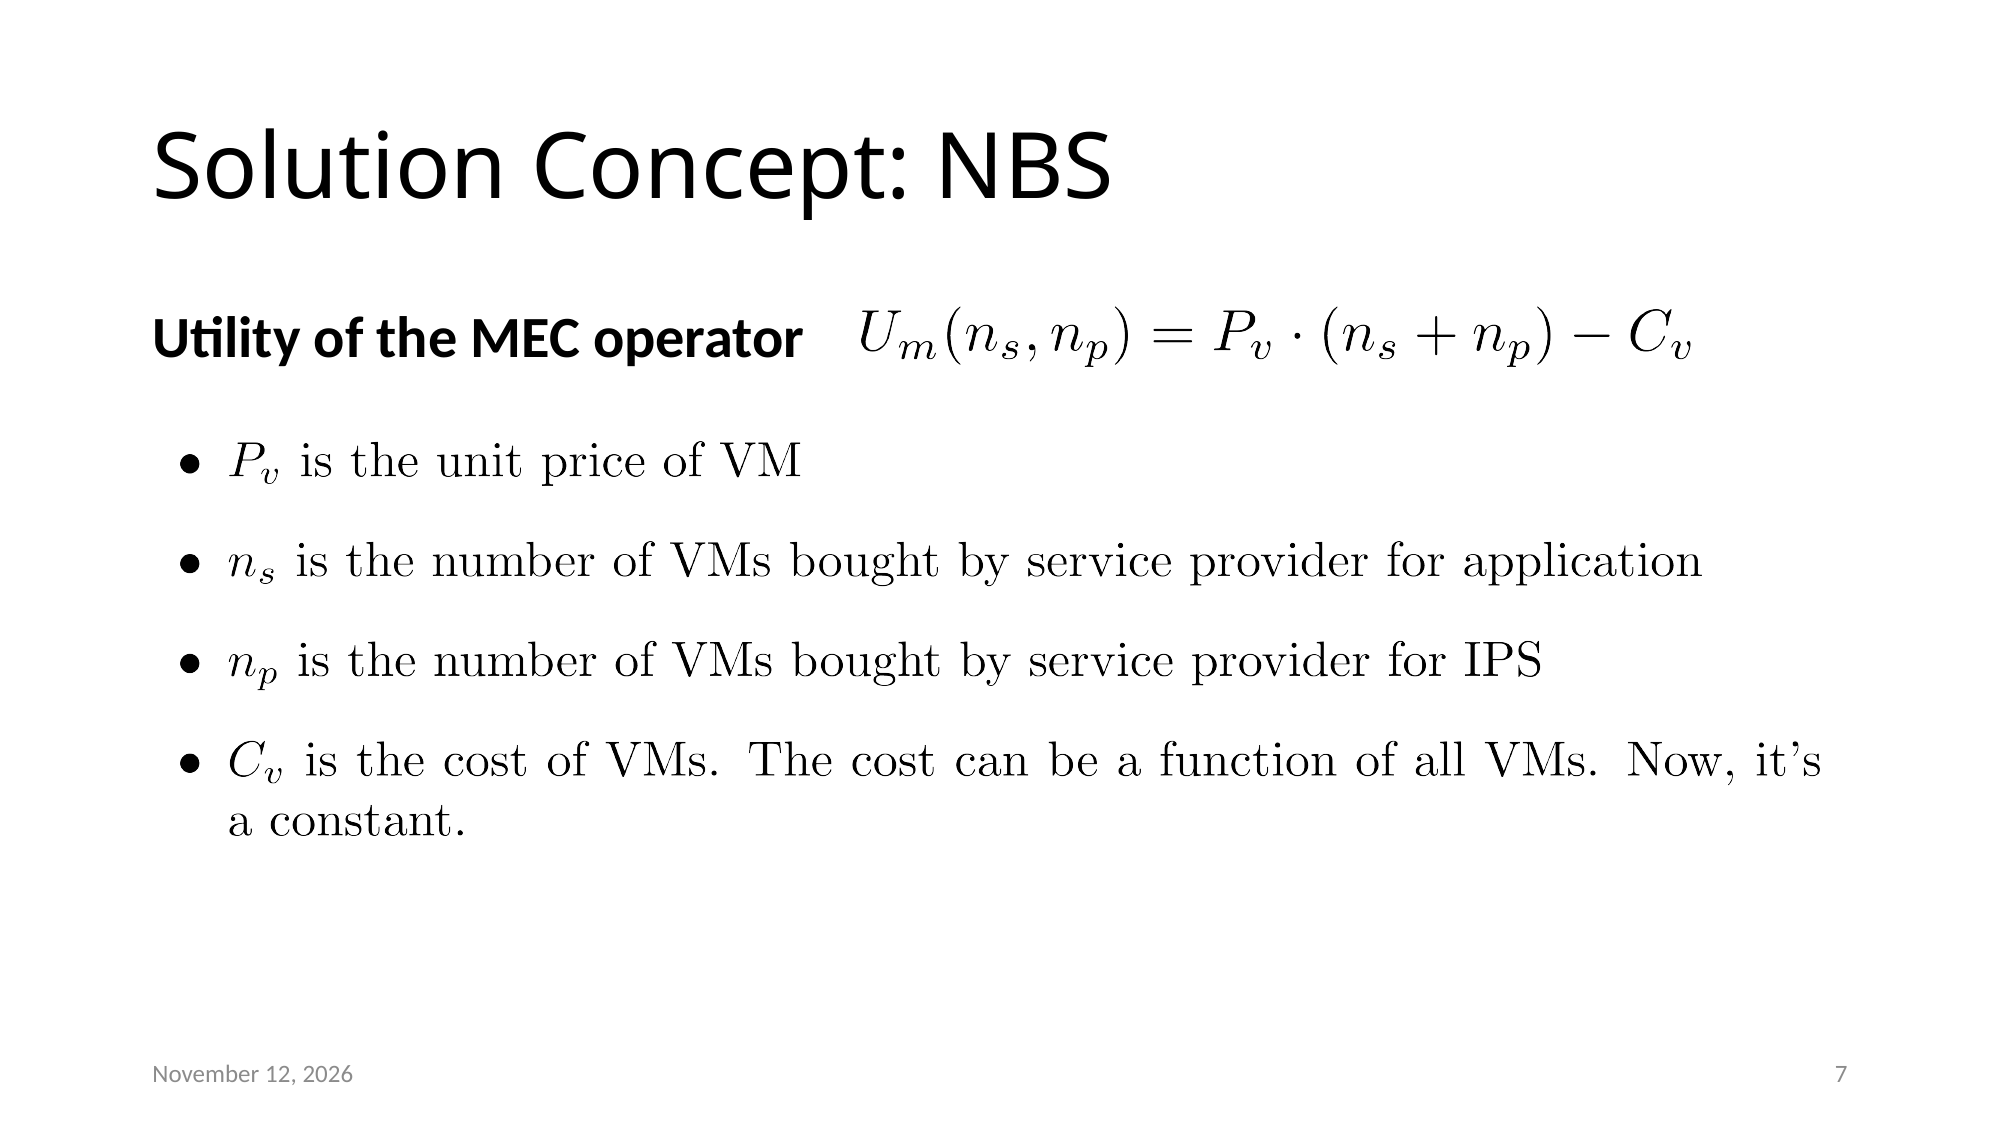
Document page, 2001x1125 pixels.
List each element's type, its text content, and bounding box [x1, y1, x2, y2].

title Solution Concept: NBS [137, 59, 1863, 278]
picture [861, 306, 1691, 367]
slide_number 6 [1412, 1042, 1863, 1103]
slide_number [137, 1042, 588, 1103]
picture [180, 441, 1820, 836]
list Utility of the MEC operator [137, 299, 1863, 1014]
